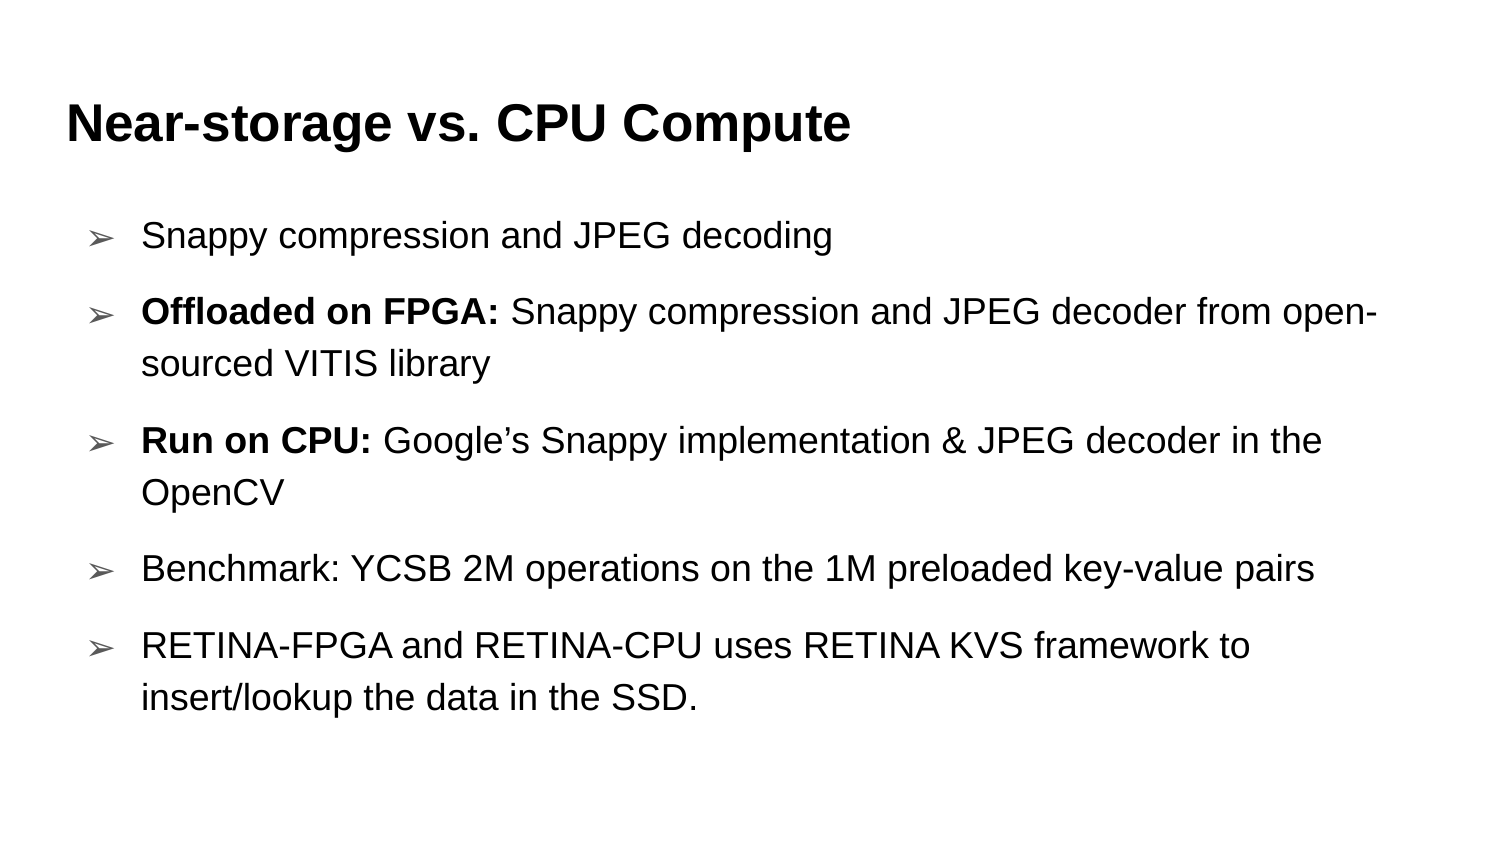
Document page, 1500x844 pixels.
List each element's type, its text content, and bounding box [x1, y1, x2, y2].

title Near-storage vs. CPU Compute [51, 72, 1449, 167]
list Snappy compression and JPEG decoding Offloaded on FPGA: Snappy compression and JPEG decoder from open-sourced VITIS library Run on CPU: Google’s Snappy implementation & JPEG decoder in the OpenCV Benchmark: YCSB 2M operations on the 1M preloaded key-value pairs RETINA-FPGA and RETINA-CPU uses RETINA KVS framework to insert/lookup the data in the SSD. [51, 189, 1449, 750]
